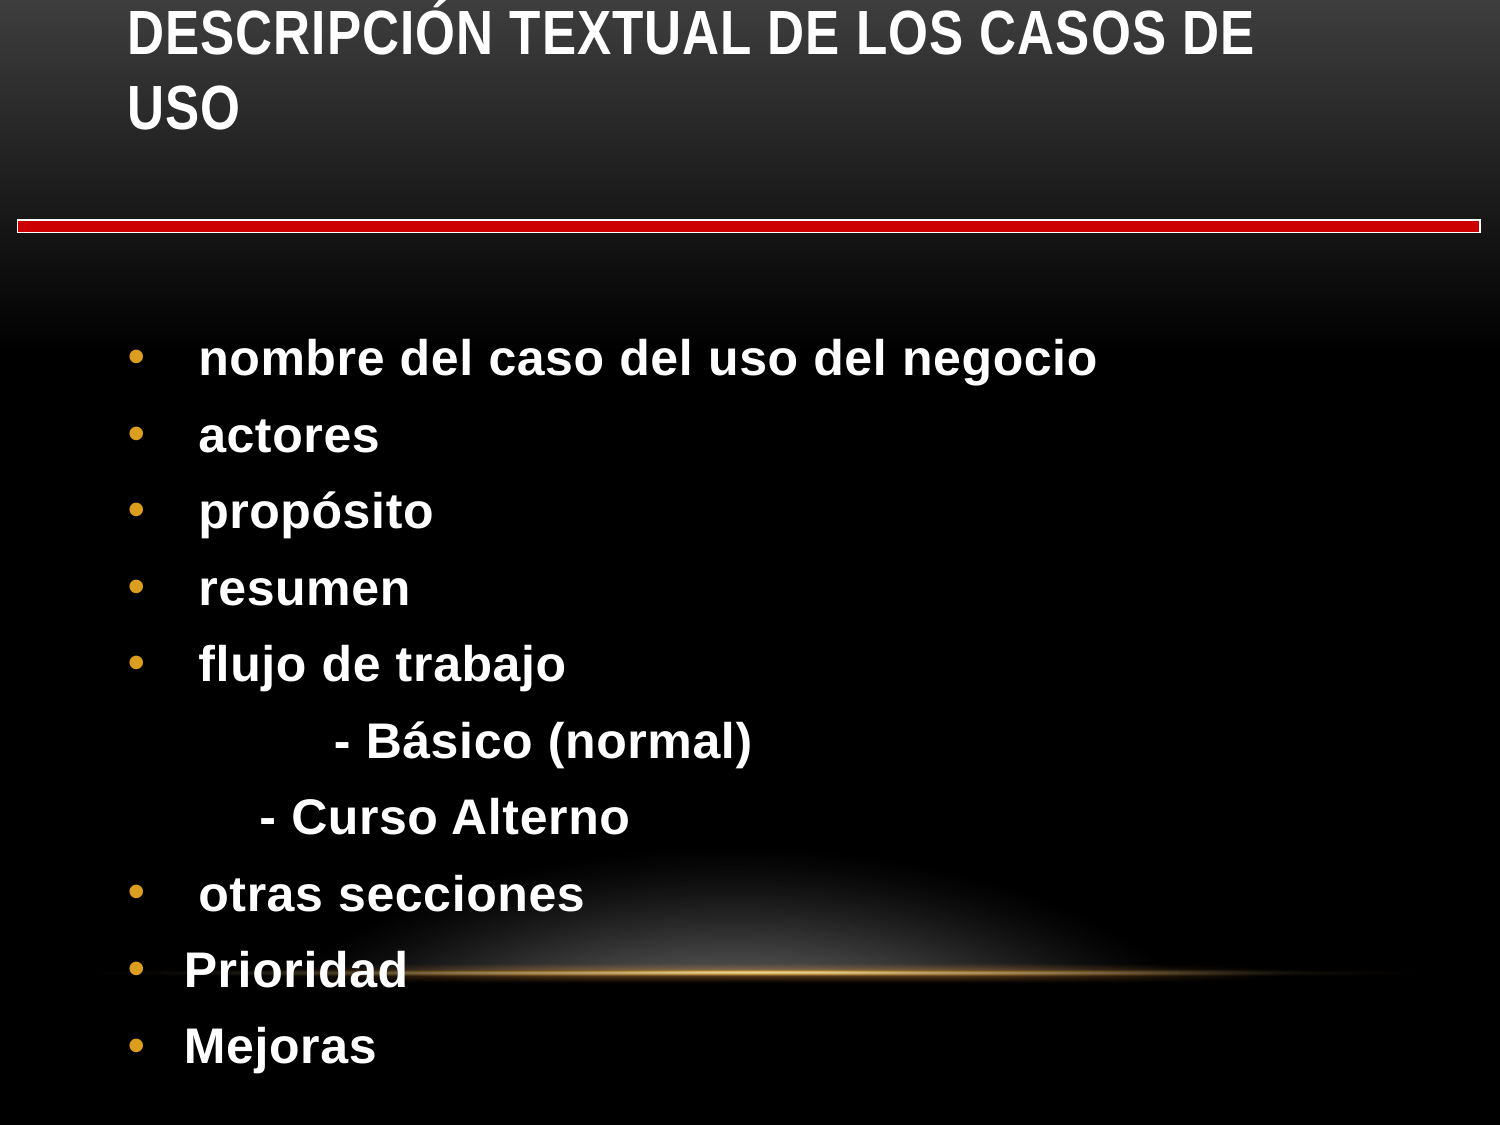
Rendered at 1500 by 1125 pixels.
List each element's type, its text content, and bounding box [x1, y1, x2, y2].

title Descripción textual de los Casos de Uso [112, 37, 1388, 150]
text_box [17, 219, 1481, 233]
picture [0, 0, 1500, 1125]
list nombre del caso del uso del negocio actores propósito resumen flujo de trabajo - Básico (normal) - Curso Alterno otras secciones Prioridad Mejoras [112, 324, 1388, 1000]
